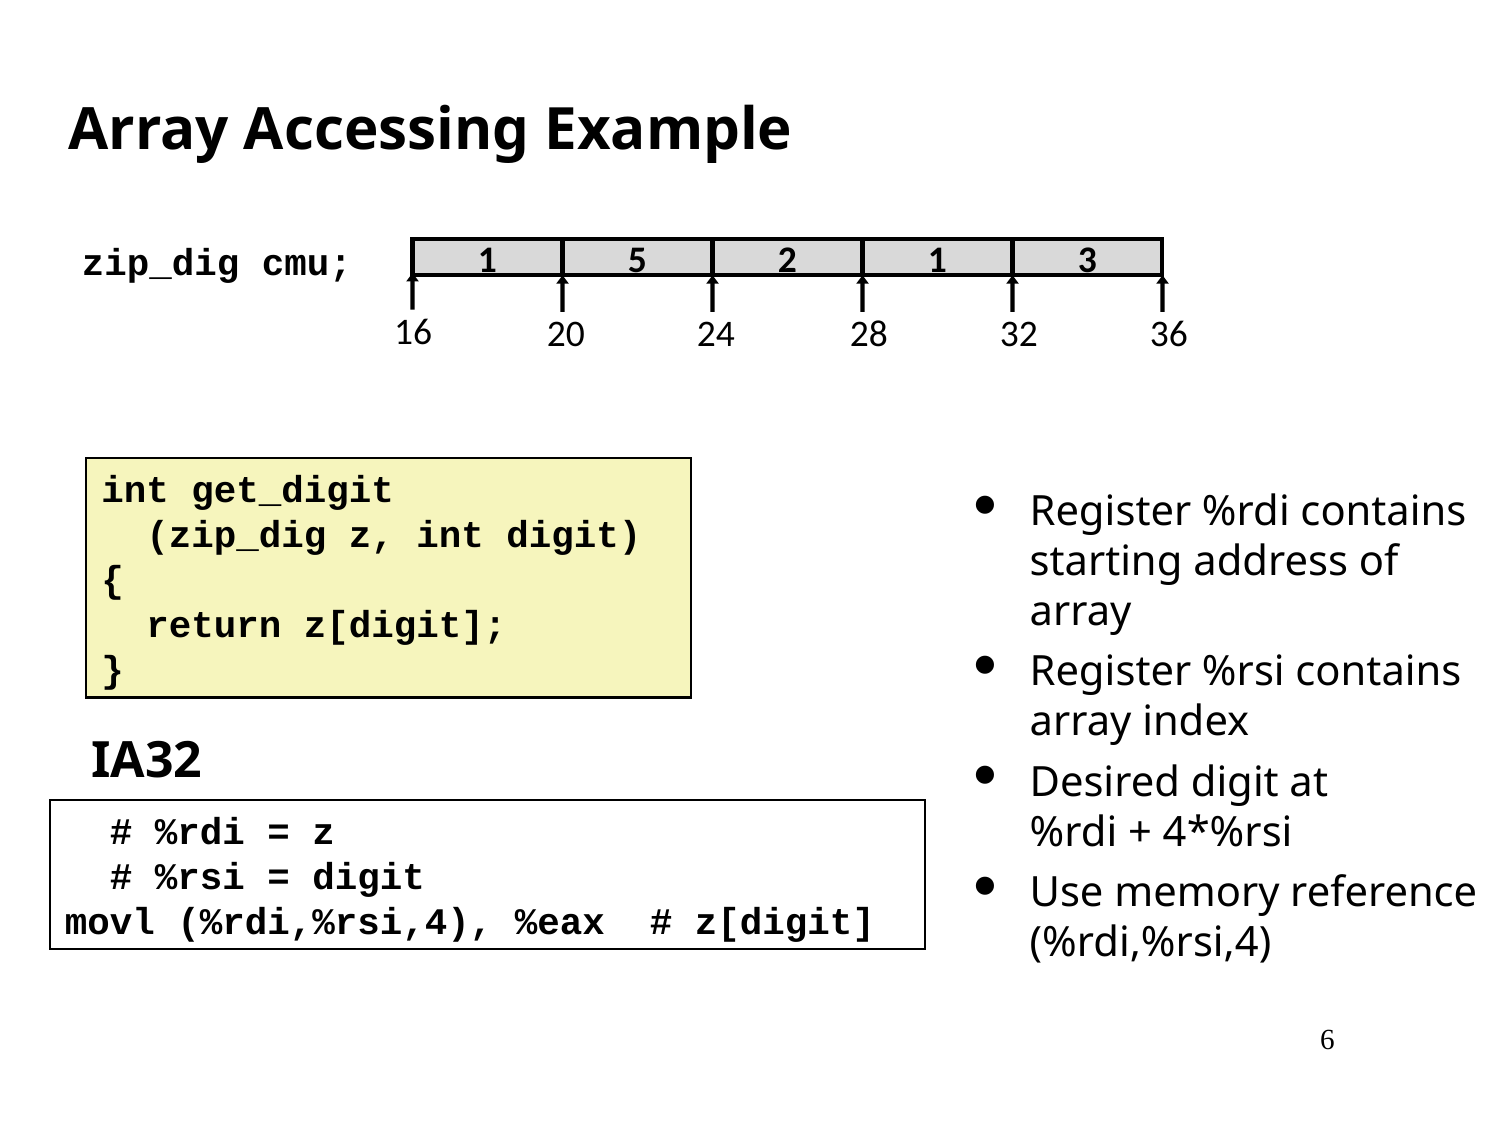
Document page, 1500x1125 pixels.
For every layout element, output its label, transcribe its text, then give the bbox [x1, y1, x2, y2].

text_box zip_dig cmu; [49, 230, 367, 291]
title Array Accessing Example [53, 51, 1379, 202]
text_box IA32 [76, 720, 218, 796]
text_box int get_digit (zip_dig z, int digit) { return z[digit]; } [86, 458, 691, 698]
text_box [358, 238, 1251, 363]
list Register %rdi contains starting address of array Register %rsi contains array index Desired digit at %rdi + 4*%rsi Use memory reference (%rdi,%rsi,4) [932, 476, 1496, 966]
text_box # %rdi = z # %rsi = digit movl (%rdi,%rsi,4), %eax # z[digit] [50, 799, 925, 950]
slide_number 6 [1137, 1012, 1351, 1088]
